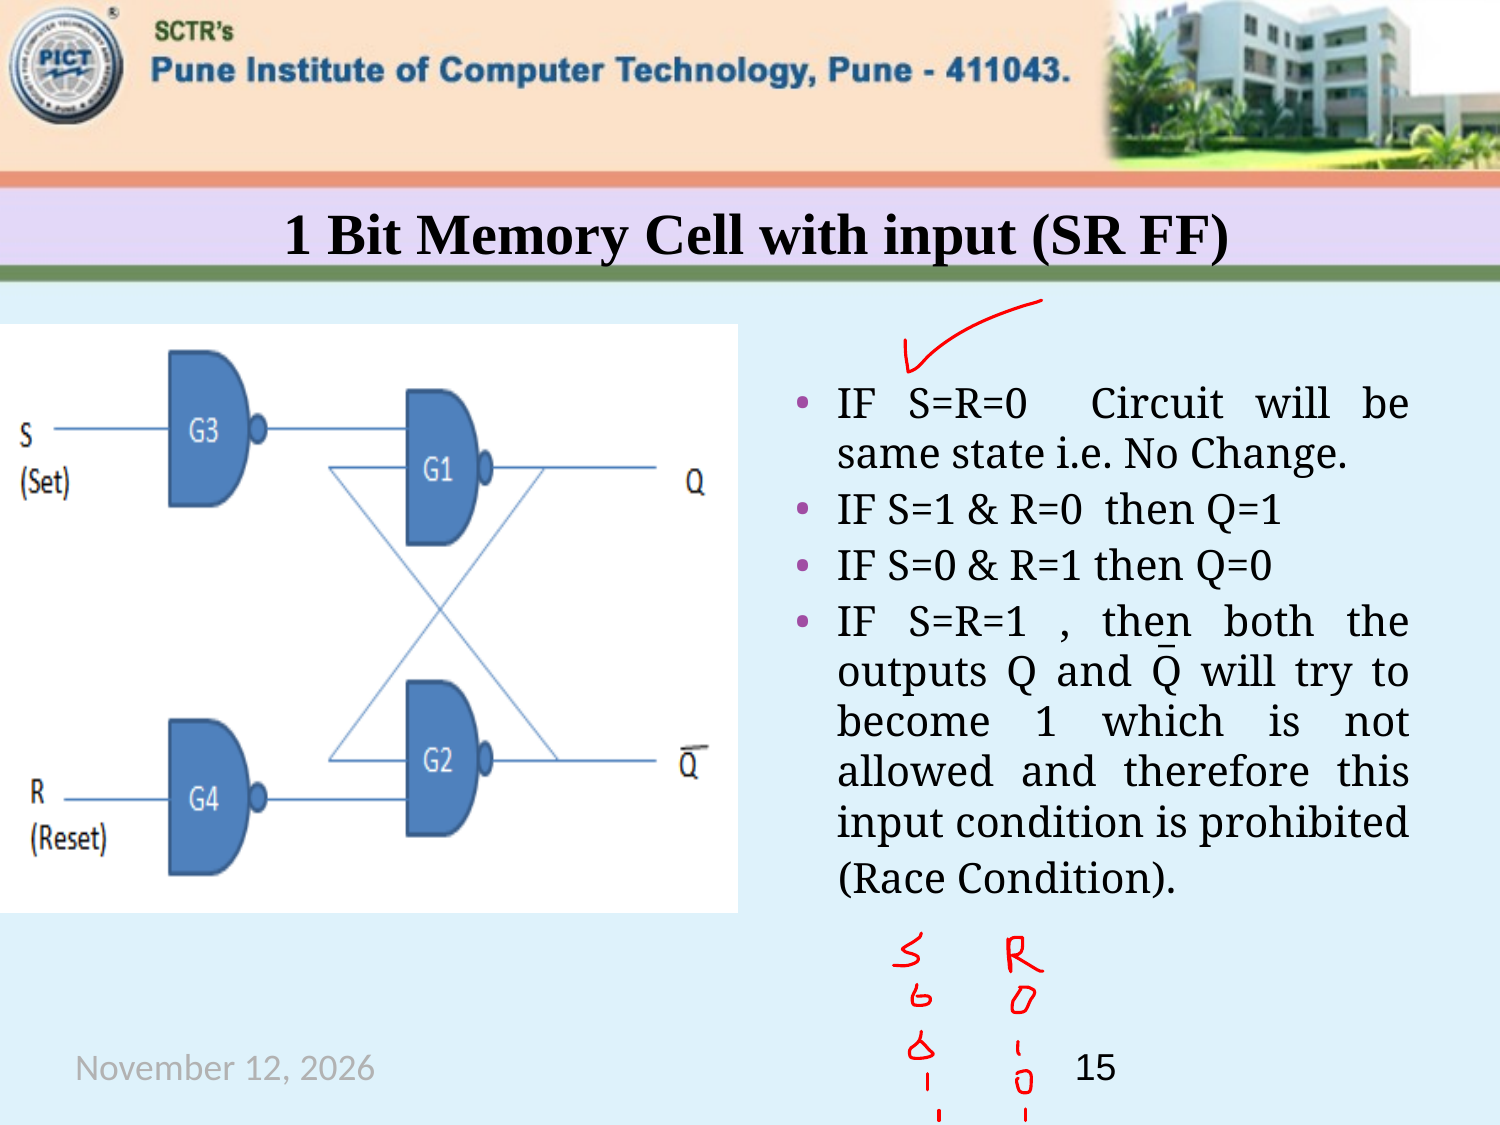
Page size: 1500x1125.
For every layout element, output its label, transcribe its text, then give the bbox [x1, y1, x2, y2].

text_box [0, 324, 738, 913]
text_box 1 Bit Memory Cell with input (SR FF) [74, 174, 1425, 288]
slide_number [75, 1042, 425, 1103]
slide_number 15 [1074, 1042, 1425, 1103]
picture [0, 0, 1500, 1125]
text_box IF S=R=0 Circuit will be same state i.e. No Change. IF S=1 & R=0 then Q=1 IF S=0 & R=1 then Q=0 IF S=R=1 , then both the outputs Q and Q̅ will try to become 1 which is not allowed and therefore this input condition is prohibited (Race Condition). [762, 368, 1425, 1112]
